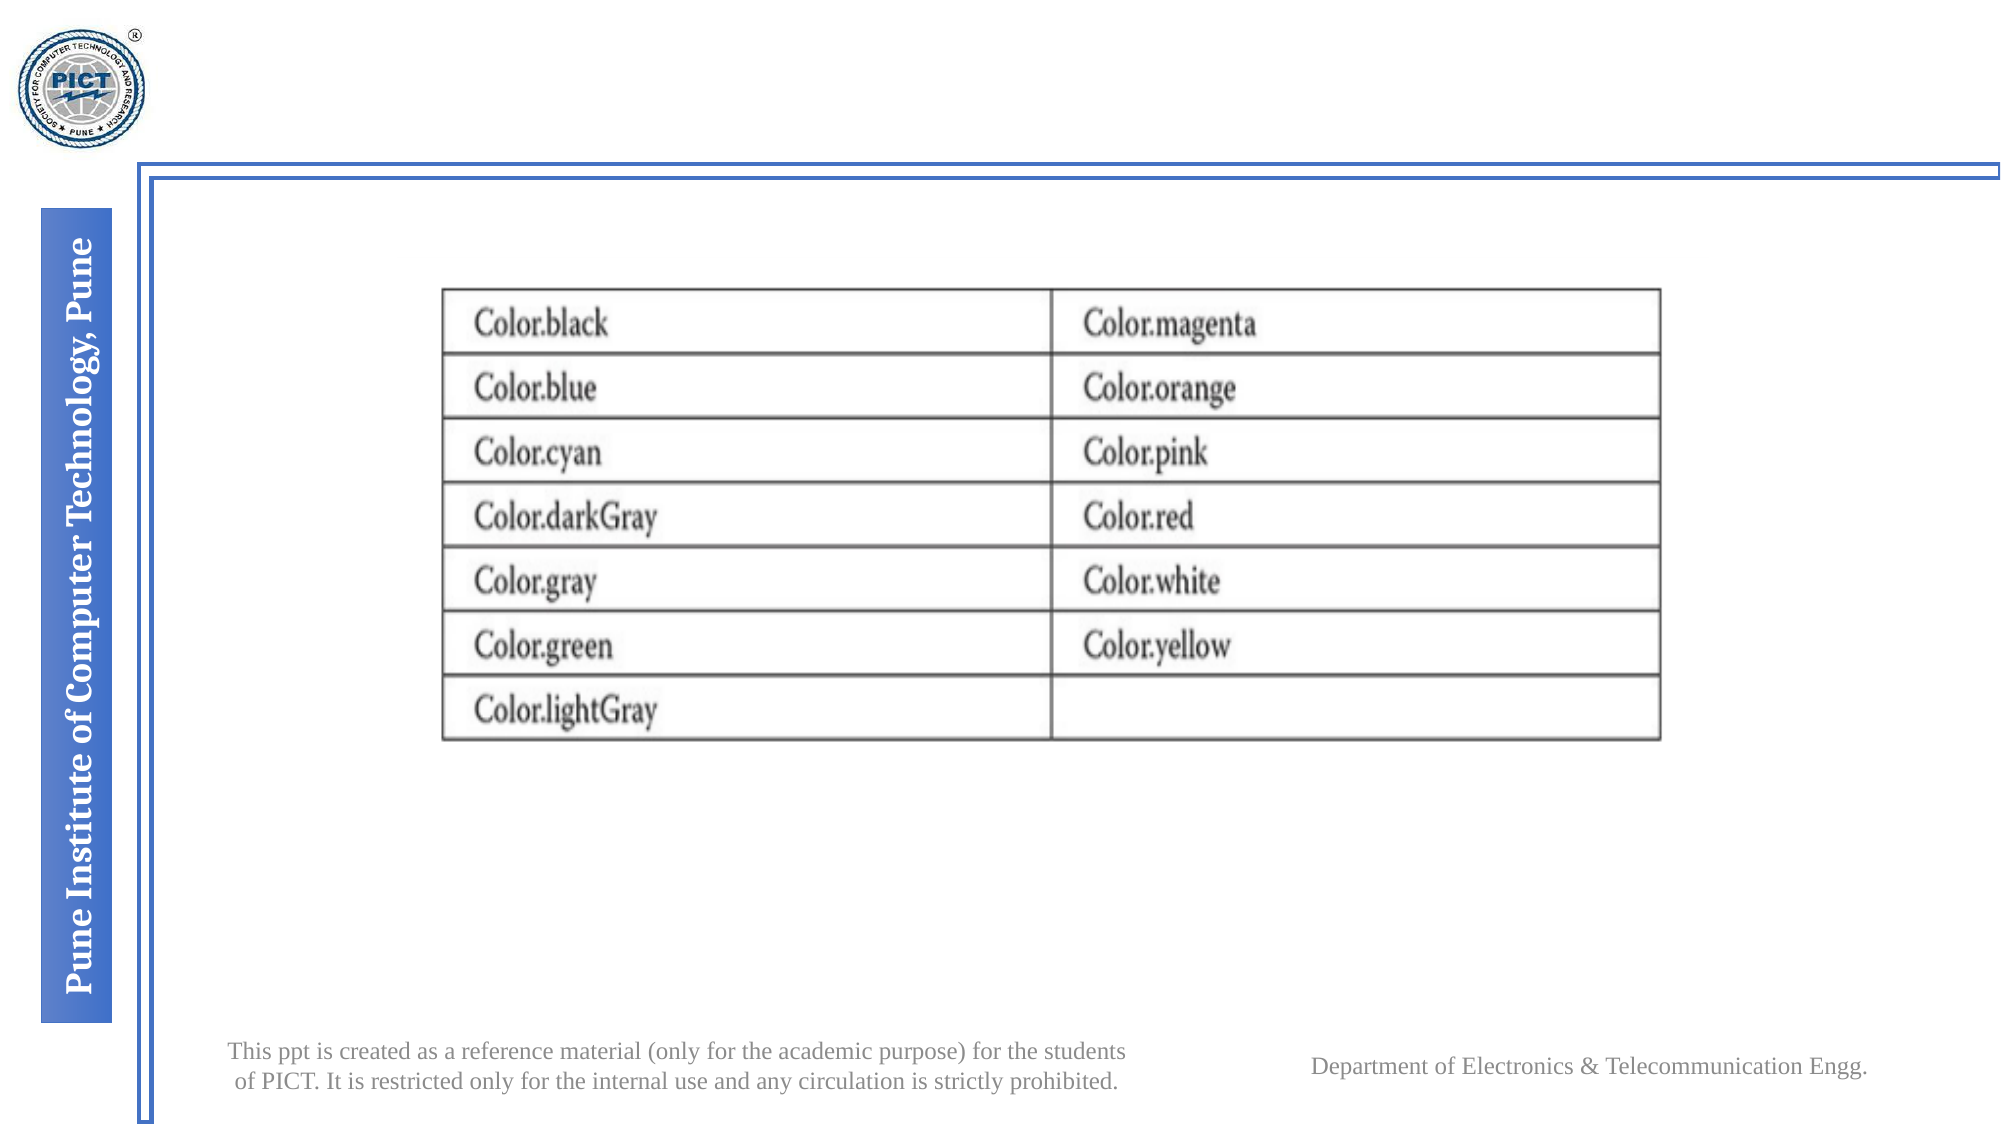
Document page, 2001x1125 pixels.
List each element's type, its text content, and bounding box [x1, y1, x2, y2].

picture [9, 11, 161, 163]
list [397, 256, 1709, 770]
footer Department of Electronics & Telecommunication Engg. [1215, 1037, 1971, 1092]
